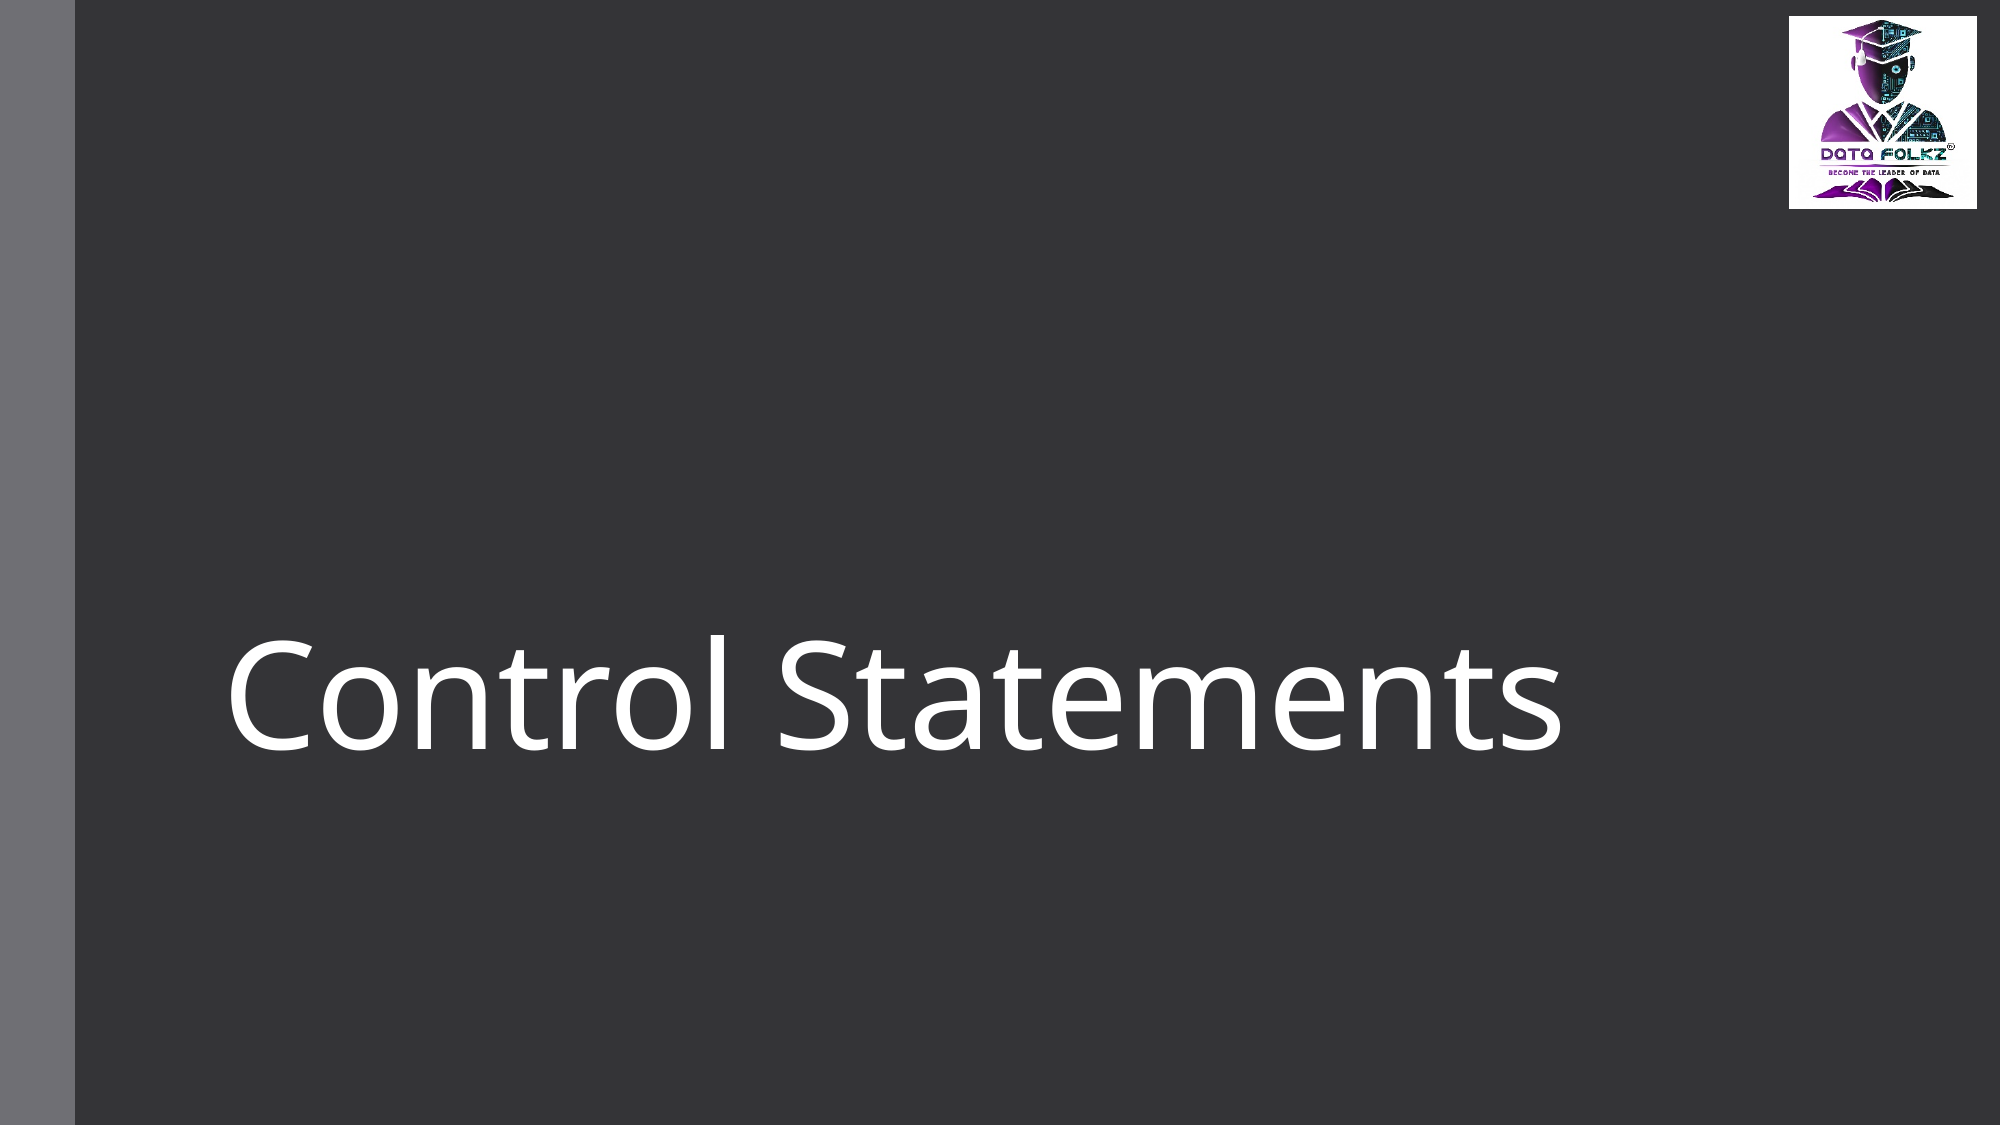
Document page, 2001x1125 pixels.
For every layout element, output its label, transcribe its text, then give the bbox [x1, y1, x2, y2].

picture [1789, 15, 1978, 209]
title Control Statements [206, 124, 1752, 788]
